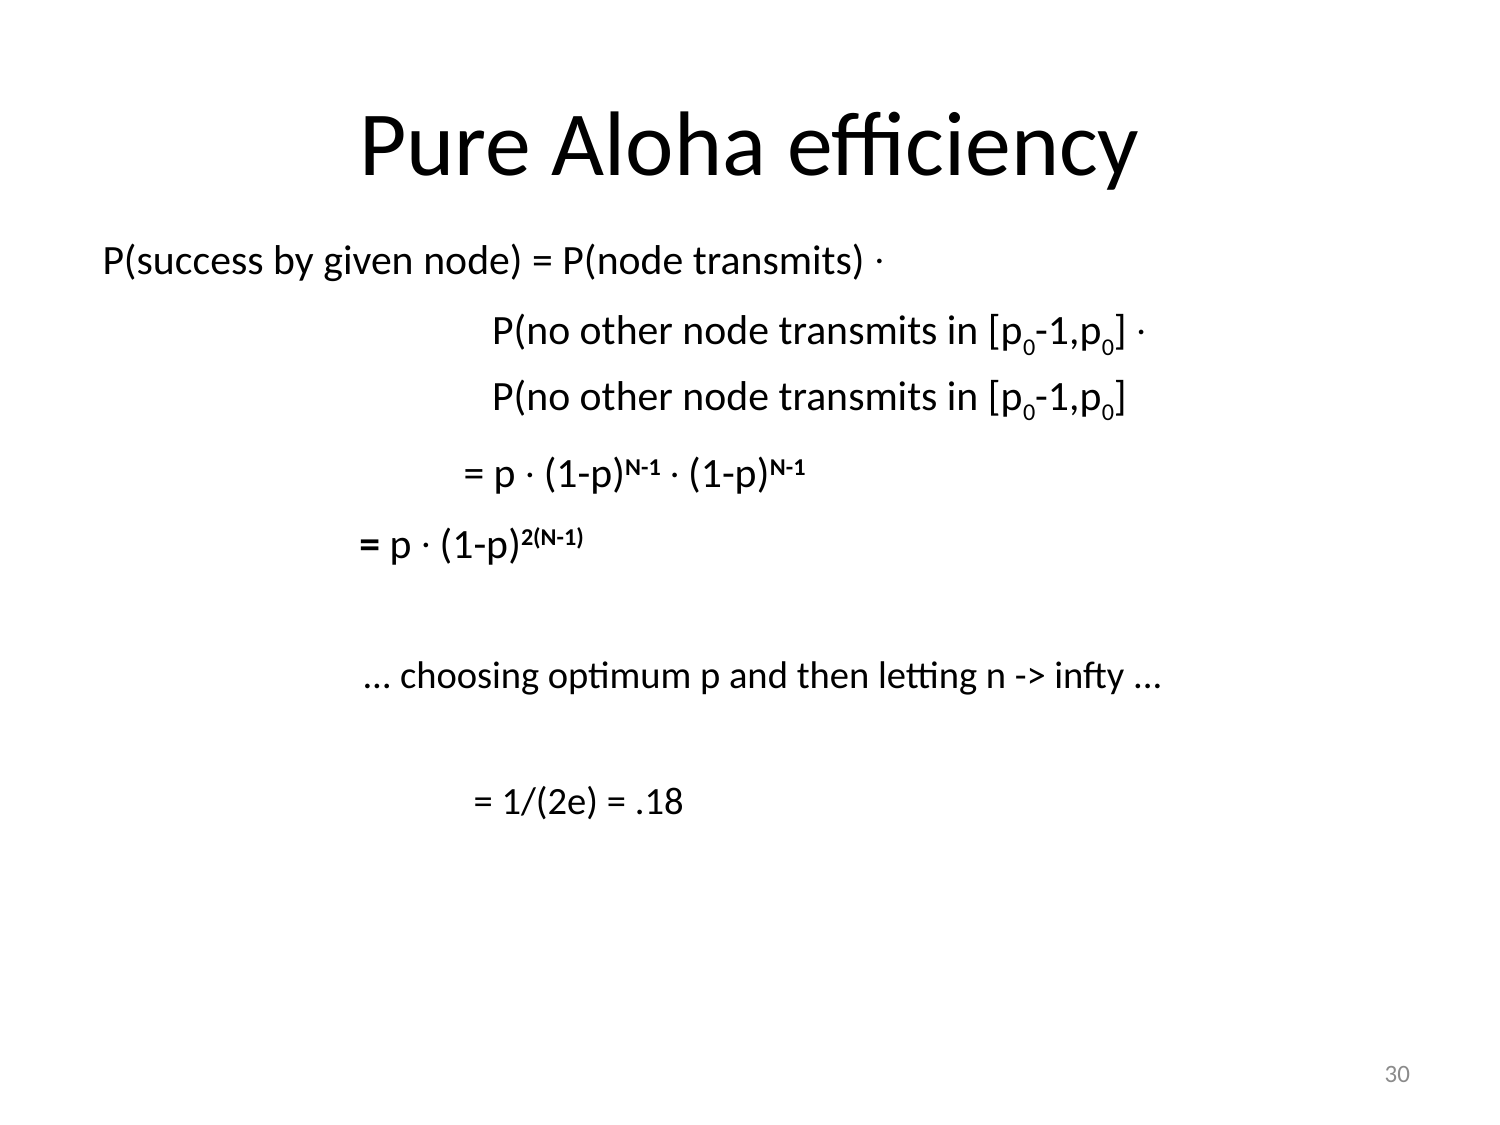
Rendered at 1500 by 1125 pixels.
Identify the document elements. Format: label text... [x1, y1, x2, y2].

title Pure Aloha efficiency [75, 45, 1425, 233]
slide_number 30 [1074, 1042, 1425, 1103]
text_box P(success by given node) = P(node transmits) . P(no other node transmits in [p0-1,p0] . P(no other node transmits in [p0-1,p0] = p . (1-p)N-1 . (1-p)N-1 = p . (1-p)2(N-1) … choosing optimum p and then letting n -> infty ... = 1/(2e) = .18 [87, 217, 1444, 981]
